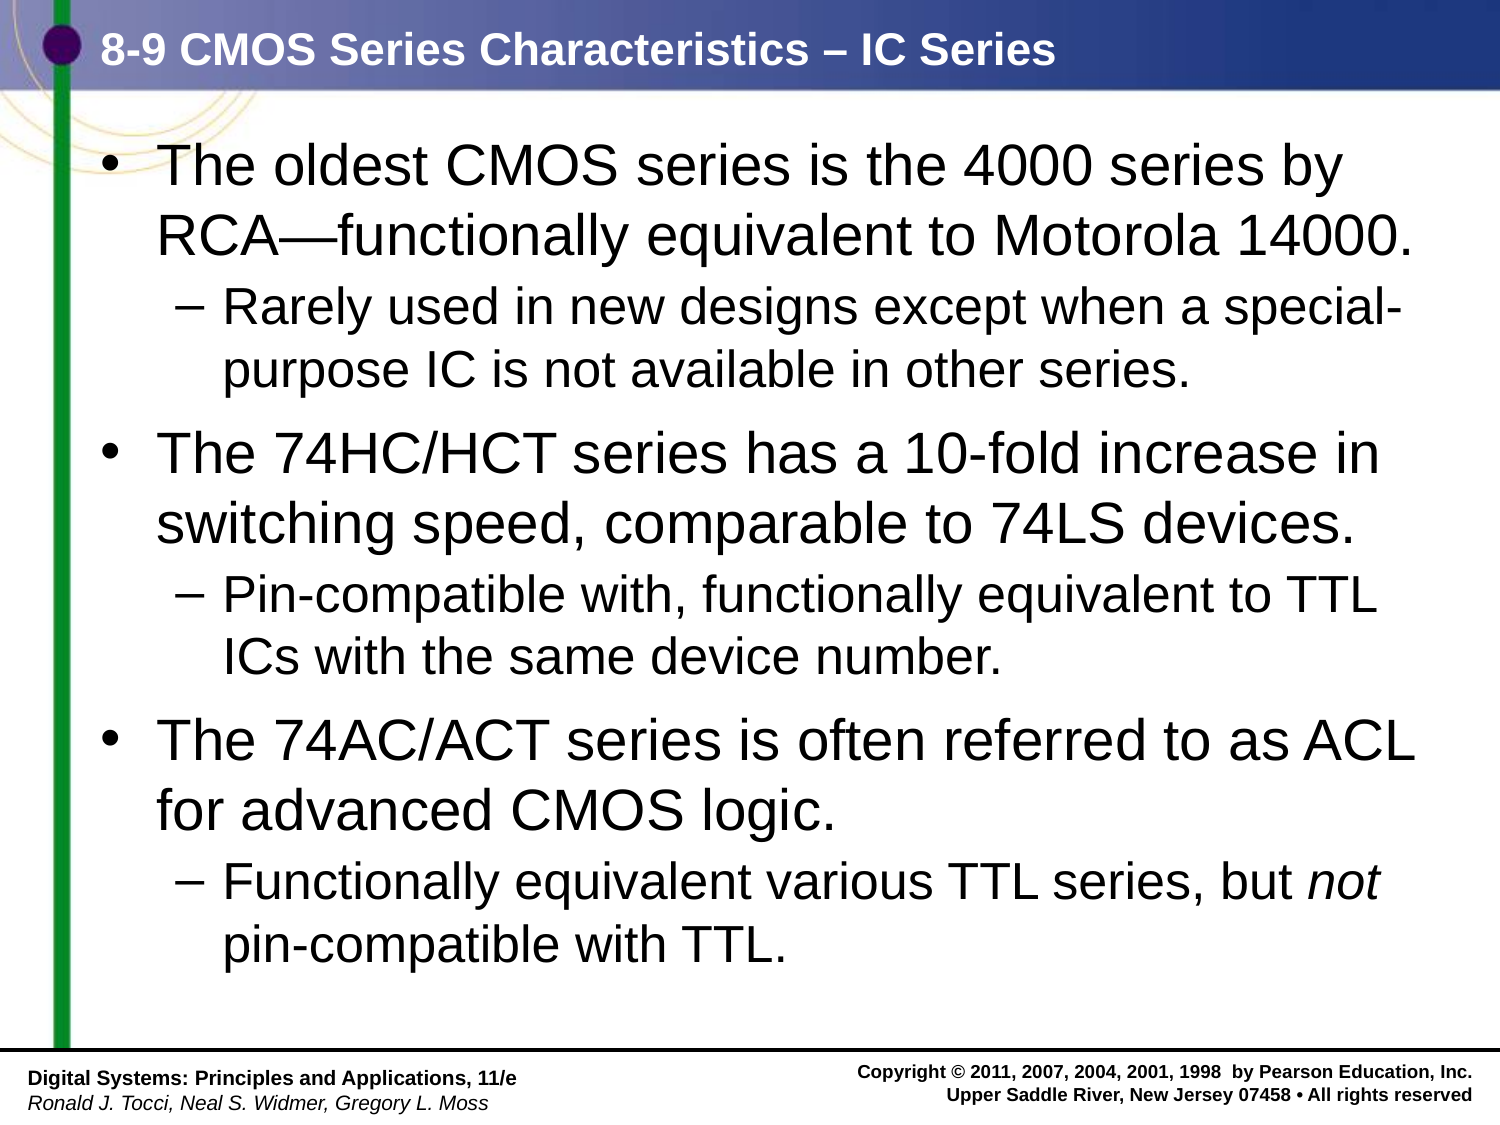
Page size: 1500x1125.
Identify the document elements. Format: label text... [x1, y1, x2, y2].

list The oldest CMOS series is the 4000 series by RCA—functionally equivalent to Motorola 14000. Rarely used in new designs except when a special-purpose IC is not available in other series. The 74HC/HCT series has a 10-fold increase in switching speed, comparable to 74LS devices. Pin-compatible with, functionally equivalent to TTL ICs with the same device number. The 74AC/ACT series is often referred to as ACL for advanced CMOS logic. Functionally equivalent various TTL series, but not pin-compatible with TTL. [85, 119, 1475, 945]
text_box Digital Systems: Principles and Applications, 11/e Ronald J. Tocci, Neal S. Widmer, Gregory L. Moss [12, 1046, 575, 1122]
title 8-9 CMOS Series Characteristics – IC Series [85, 12, 1486, 163]
picture [0, 0, 1500, 1048]
